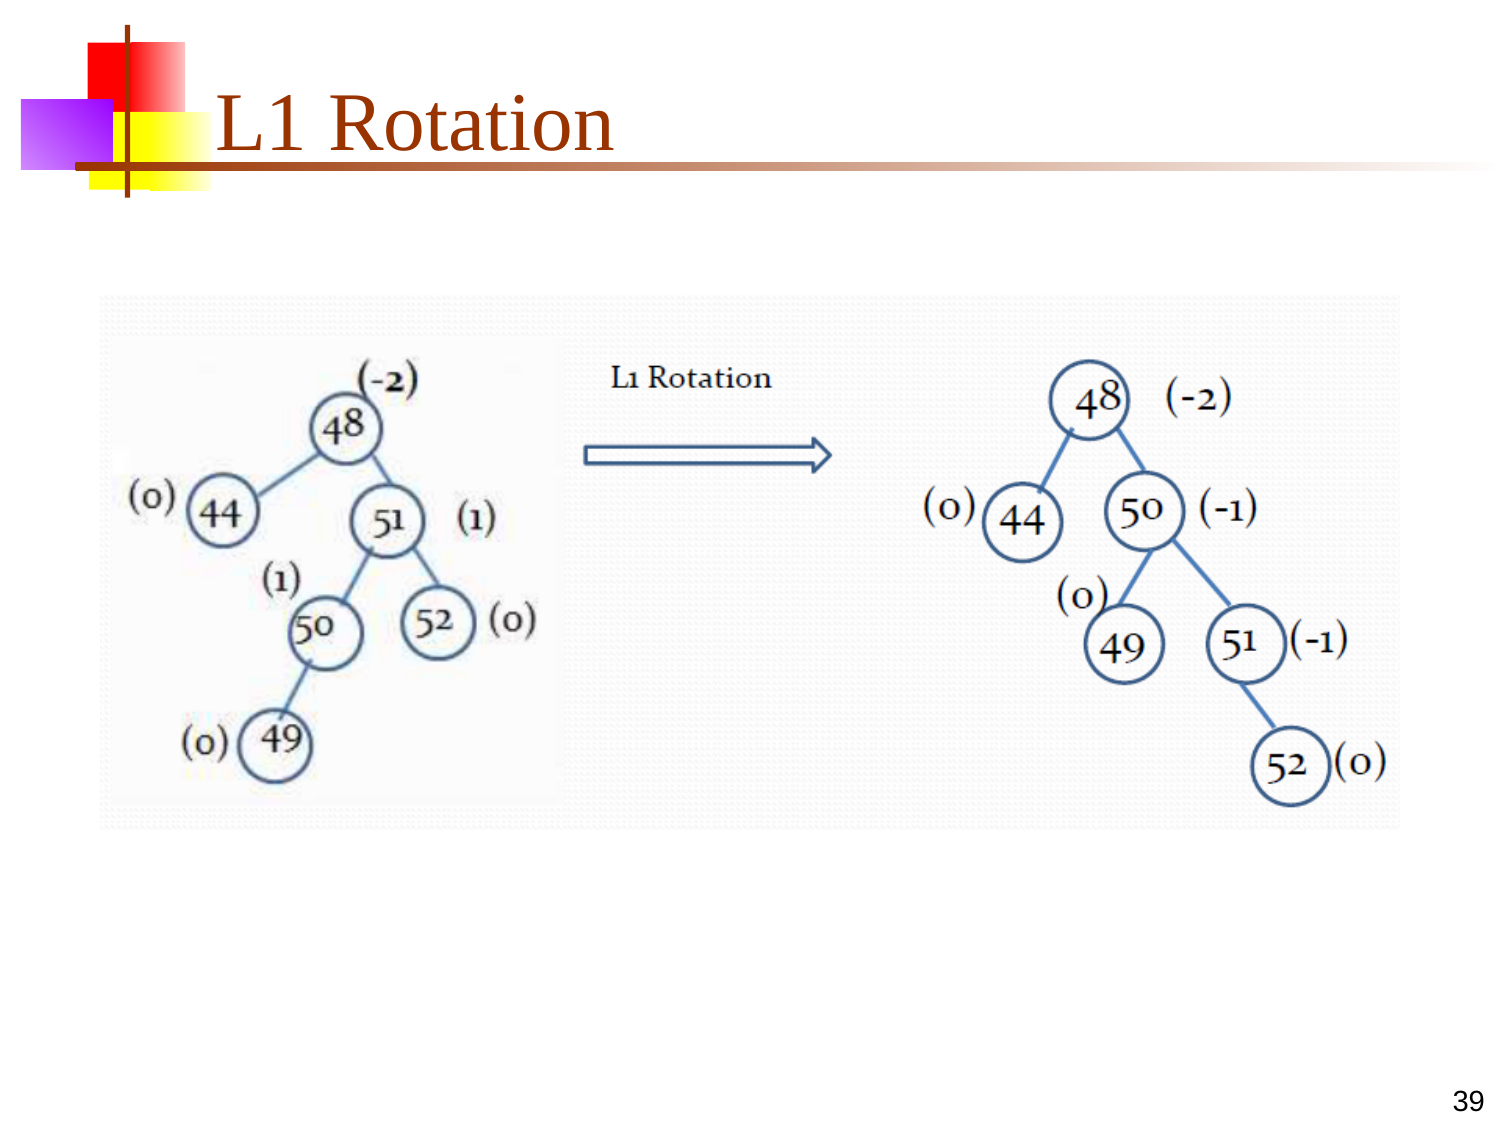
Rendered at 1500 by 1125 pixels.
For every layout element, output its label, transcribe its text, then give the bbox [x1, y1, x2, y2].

title L1 Rotation [200, 37, 1479, 175]
slide_number ‹#› [1187, 1050, 1500, 1125]
picture [100, 294, 1400, 831]
